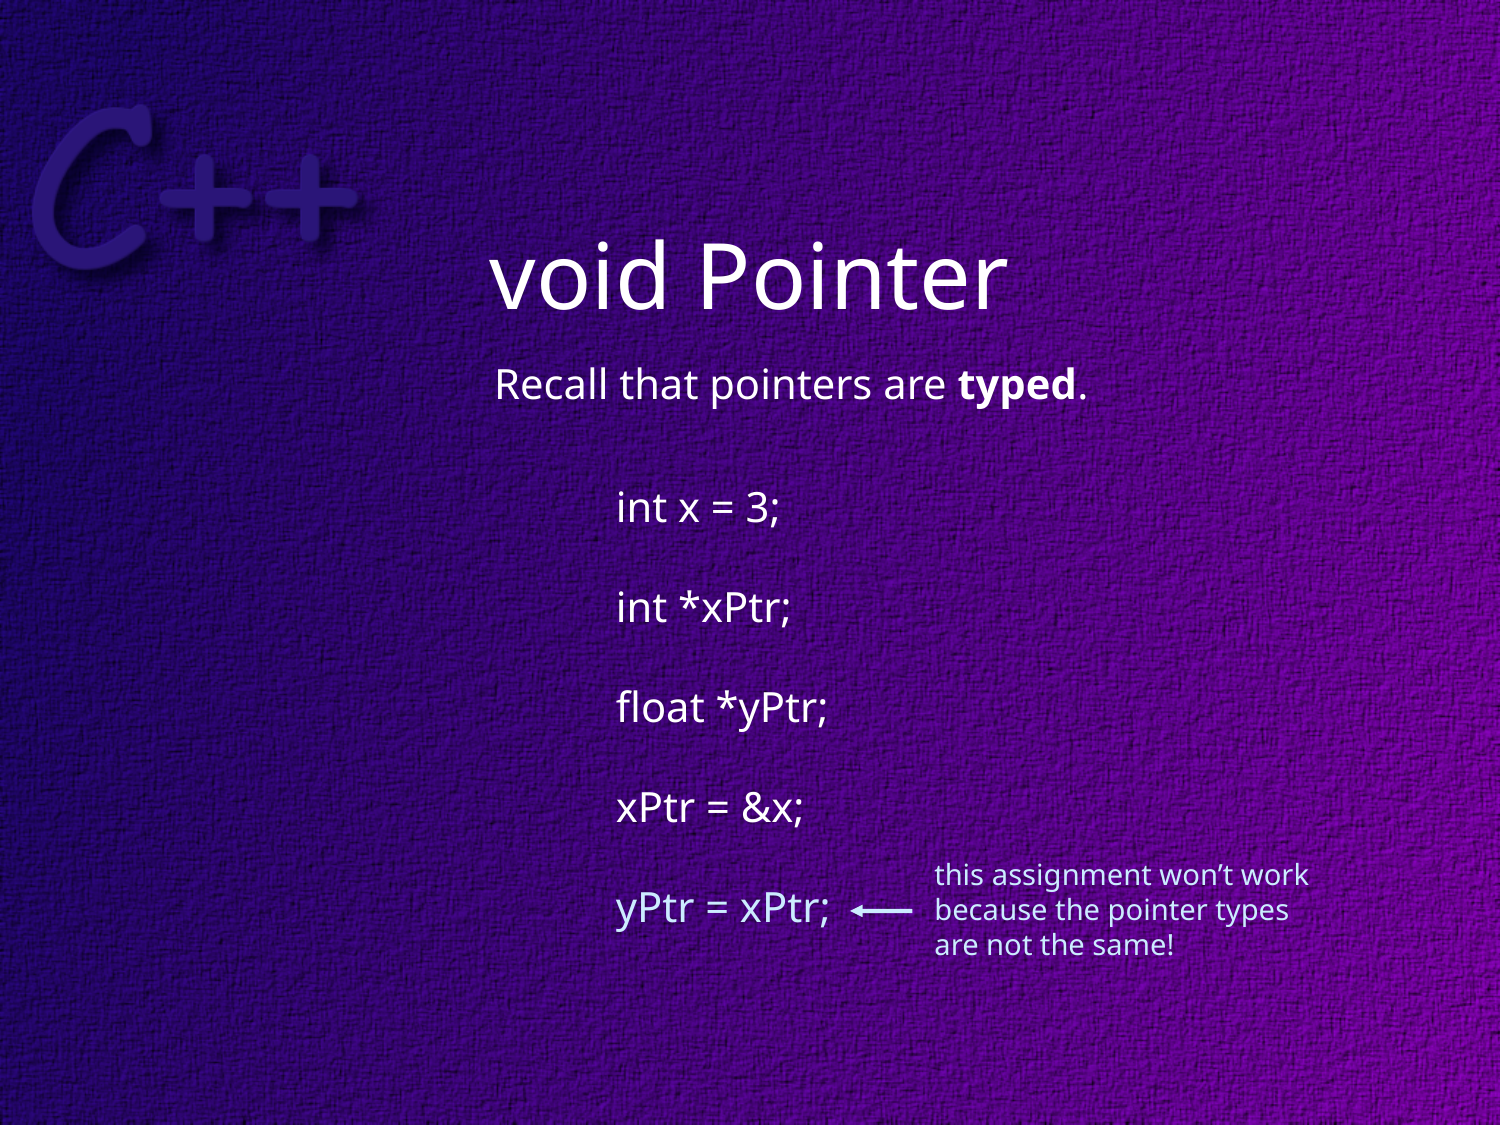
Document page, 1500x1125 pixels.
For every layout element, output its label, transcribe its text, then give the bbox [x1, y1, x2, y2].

text_box Recall that pointers are typed. [479, 350, 1104, 415]
title void Pointer [112, 185, 1388, 362]
picture [0, 0, 1500, 1125]
text_box this assignment won’t work because the pointer types are not the same! [919, 848, 1325, 969]
text_box [849, 904, 913, 918]
text_box int x = 3; int *xPtr; float *yPtr; xPtr = &x; yPtr = xPtr; [601, 473, 846, 939]
